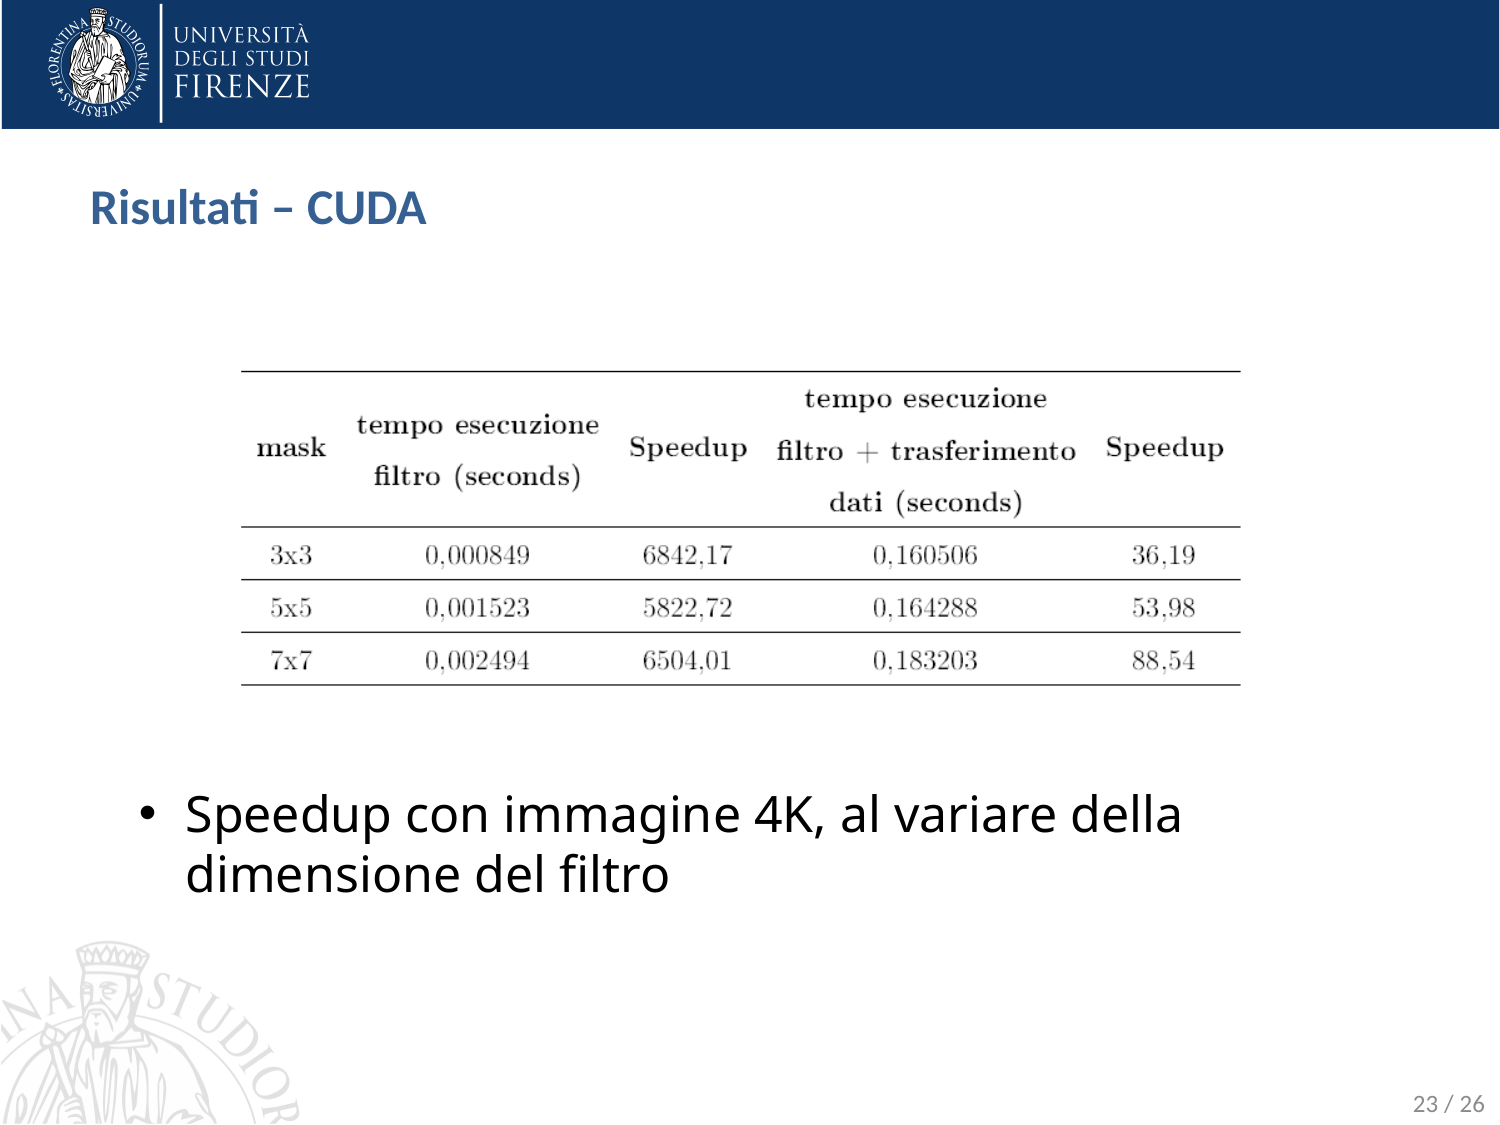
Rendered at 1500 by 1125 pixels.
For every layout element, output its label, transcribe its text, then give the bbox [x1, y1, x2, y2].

text_box Speedup con immagine 4K, al variare della dimensione del filtro [123, 775, 1317, 910]
picture [229, 361, 1252, 697]
picture [0, 0, 1500, 131]
picture [0, 846, 355, 1125]
text_box Risultati – CUDA [74, 125, 1425, 285]
